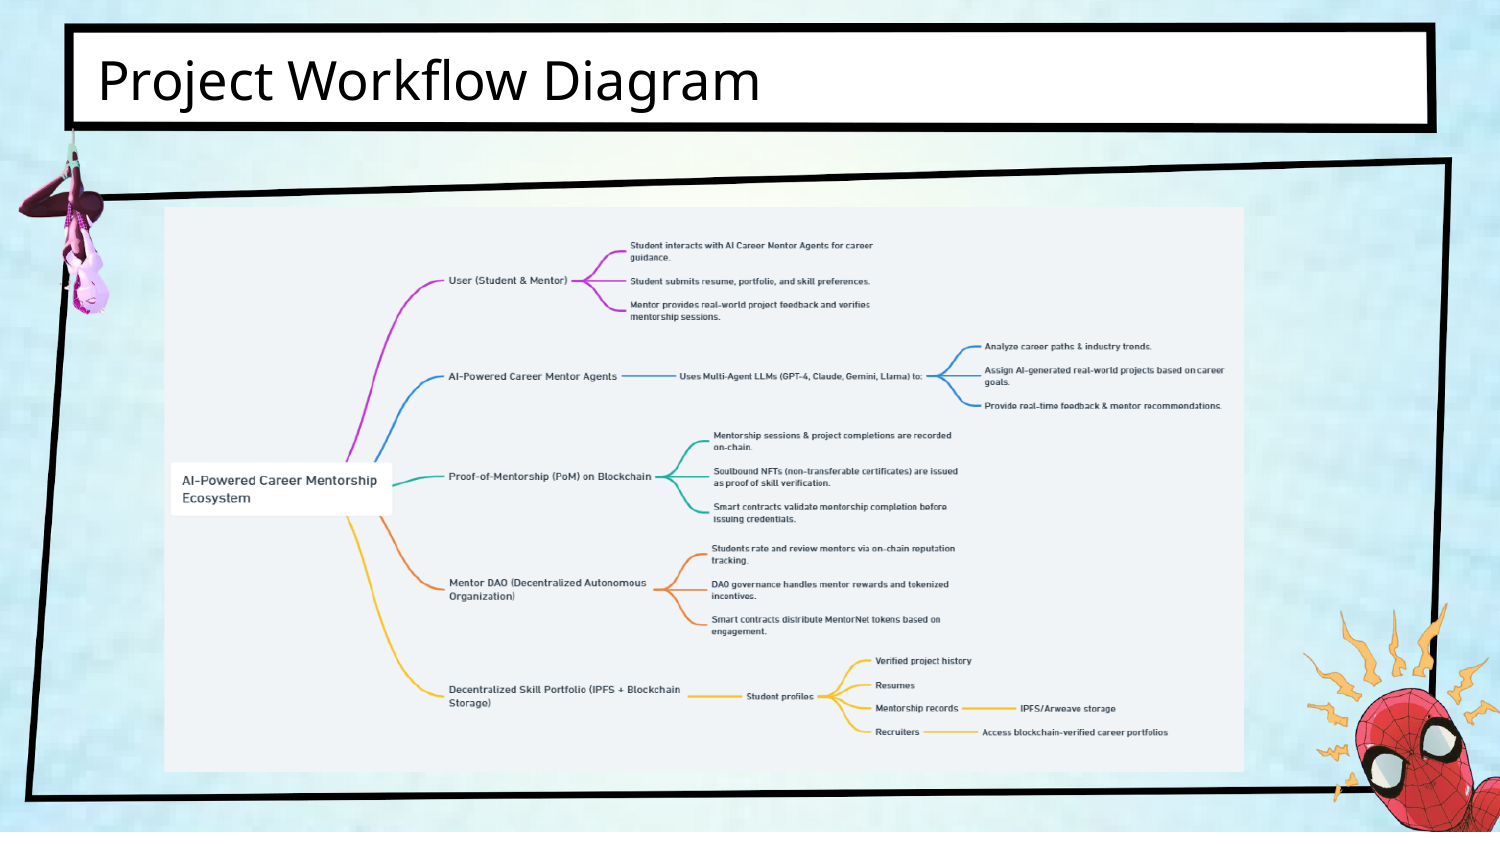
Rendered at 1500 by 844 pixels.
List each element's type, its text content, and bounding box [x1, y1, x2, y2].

text_box [119, 198, 1317, 736]
text_box Project Workflow Diagram [82, 38, 1408, 107]
text_box [0, 0, 1500, 832]
picture [164, 207, 1245, 773]
